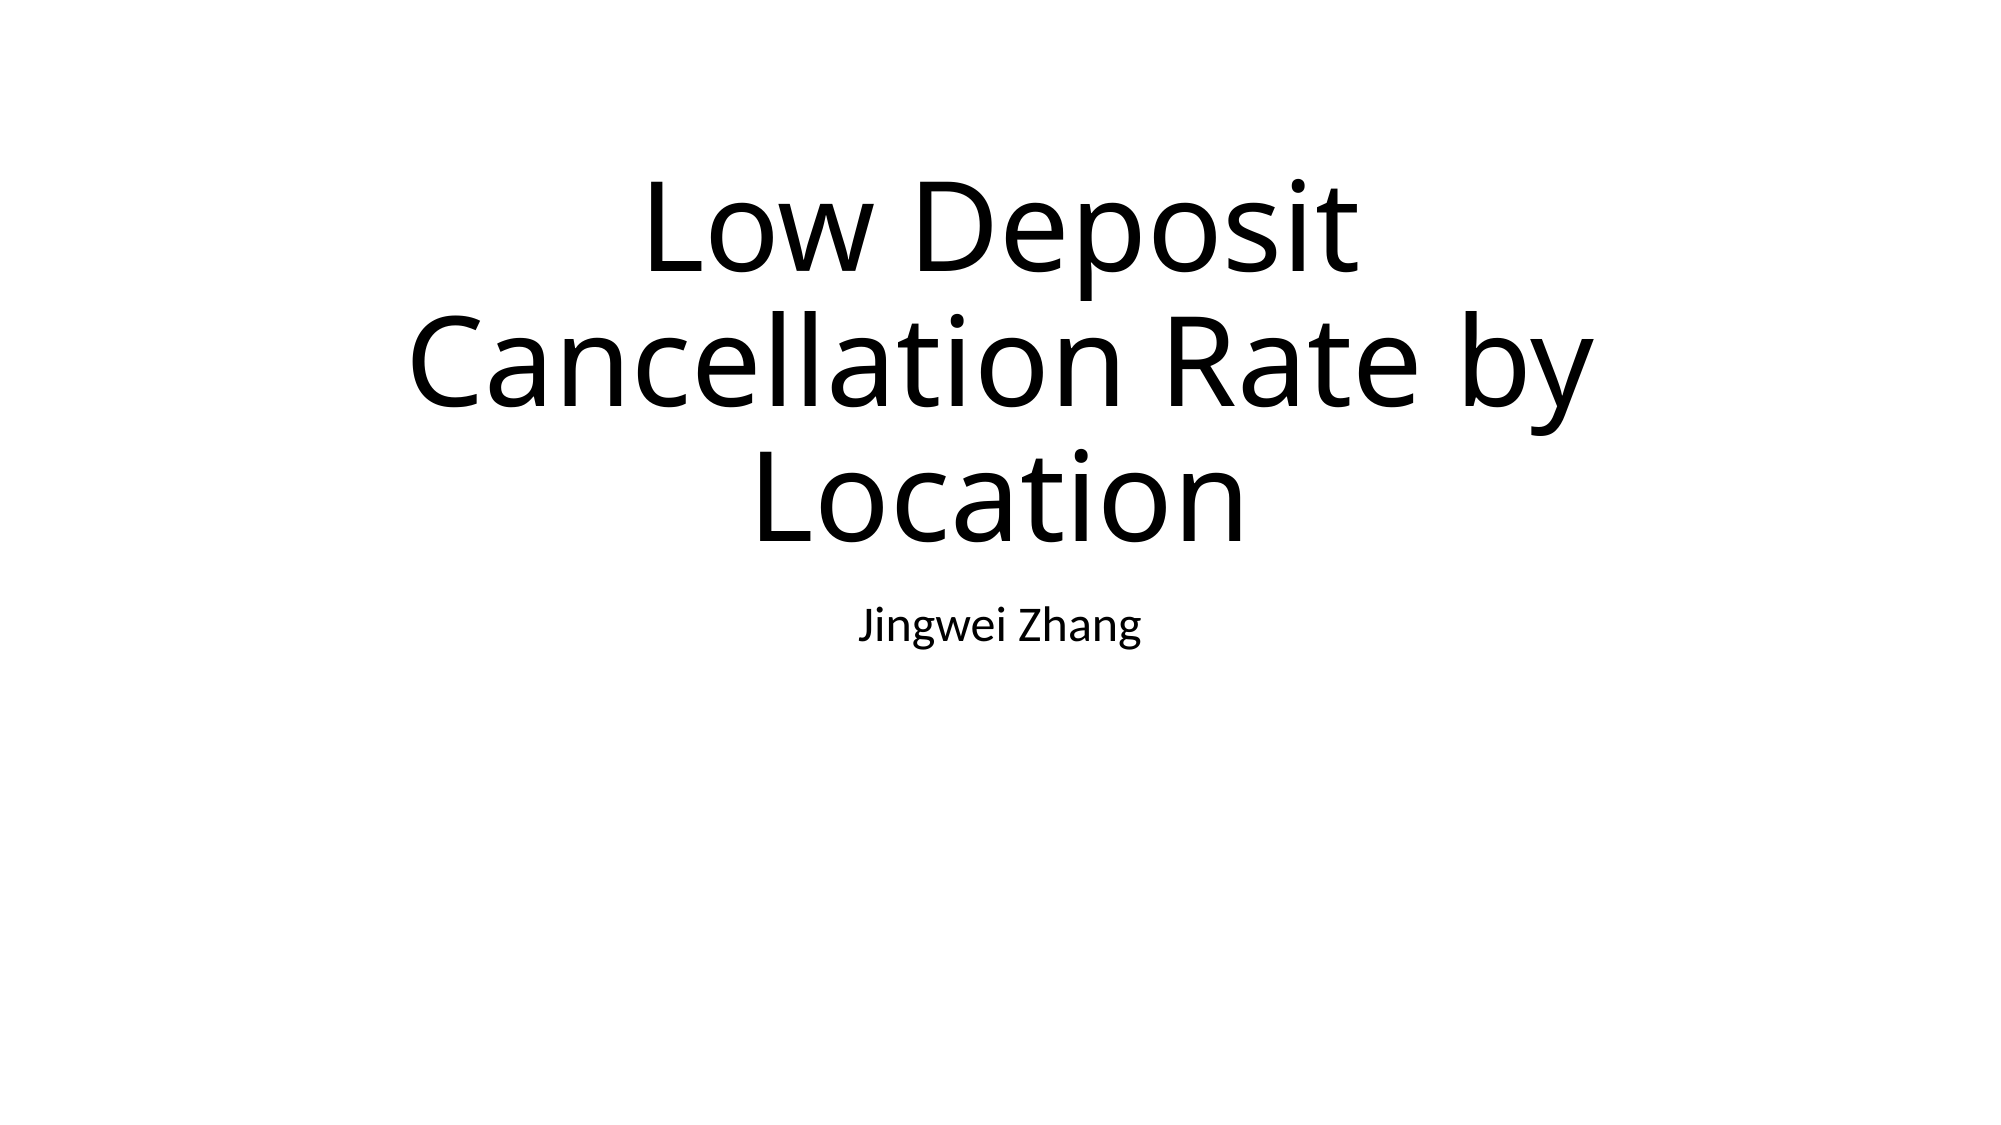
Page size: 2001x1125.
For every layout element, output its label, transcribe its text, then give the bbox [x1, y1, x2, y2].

subtitle Jingwei Zhang [249, 590, 1750, 863]
title Low Deposit Cancellation Rate by Location [249, 184, 1750, 576]
